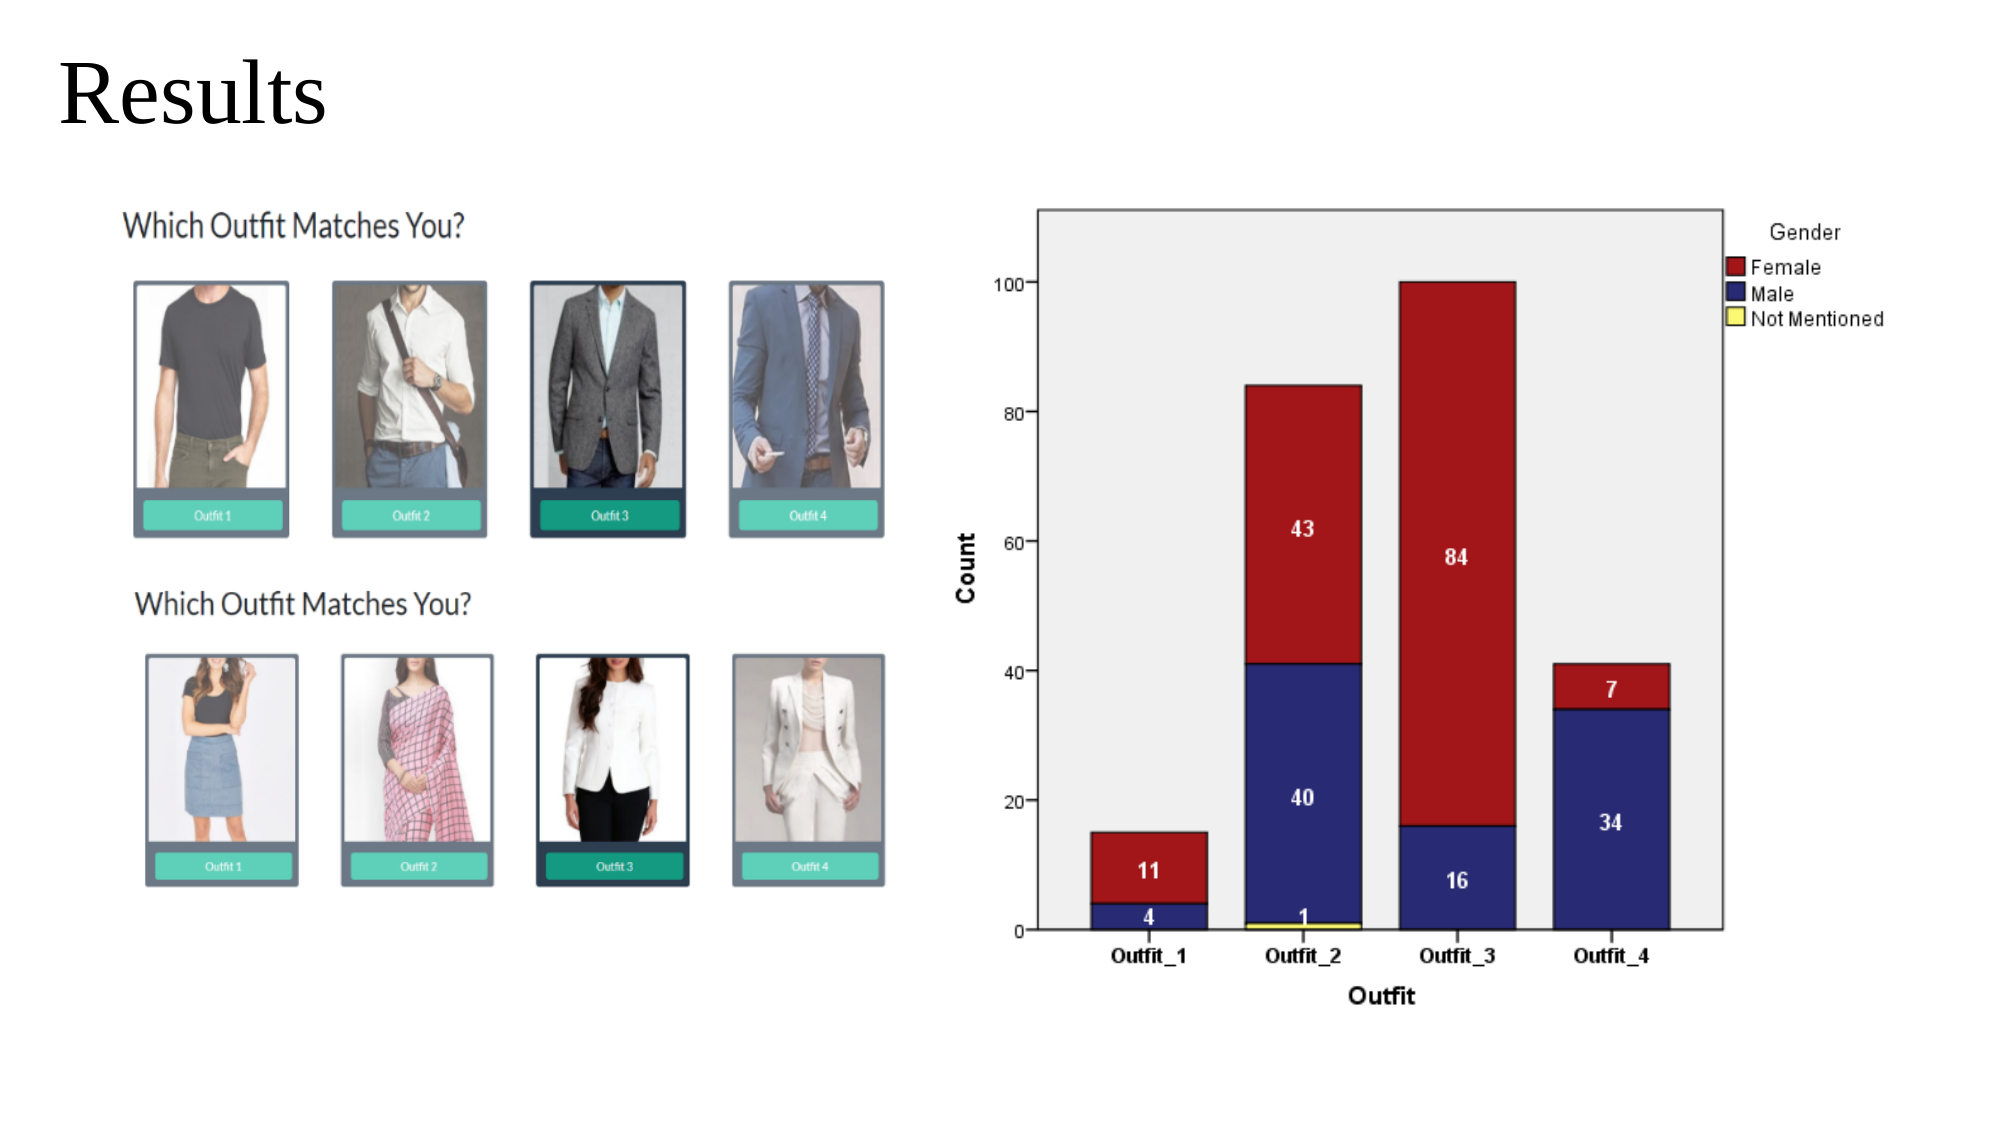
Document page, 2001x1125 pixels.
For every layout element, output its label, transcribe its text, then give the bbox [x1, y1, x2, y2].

picture [129, 581, 890, 890]
picture [117, 202, 890, 546]
title Results [43, 0, 1769, 203]
picture [929, 202, 1900, 1008]
